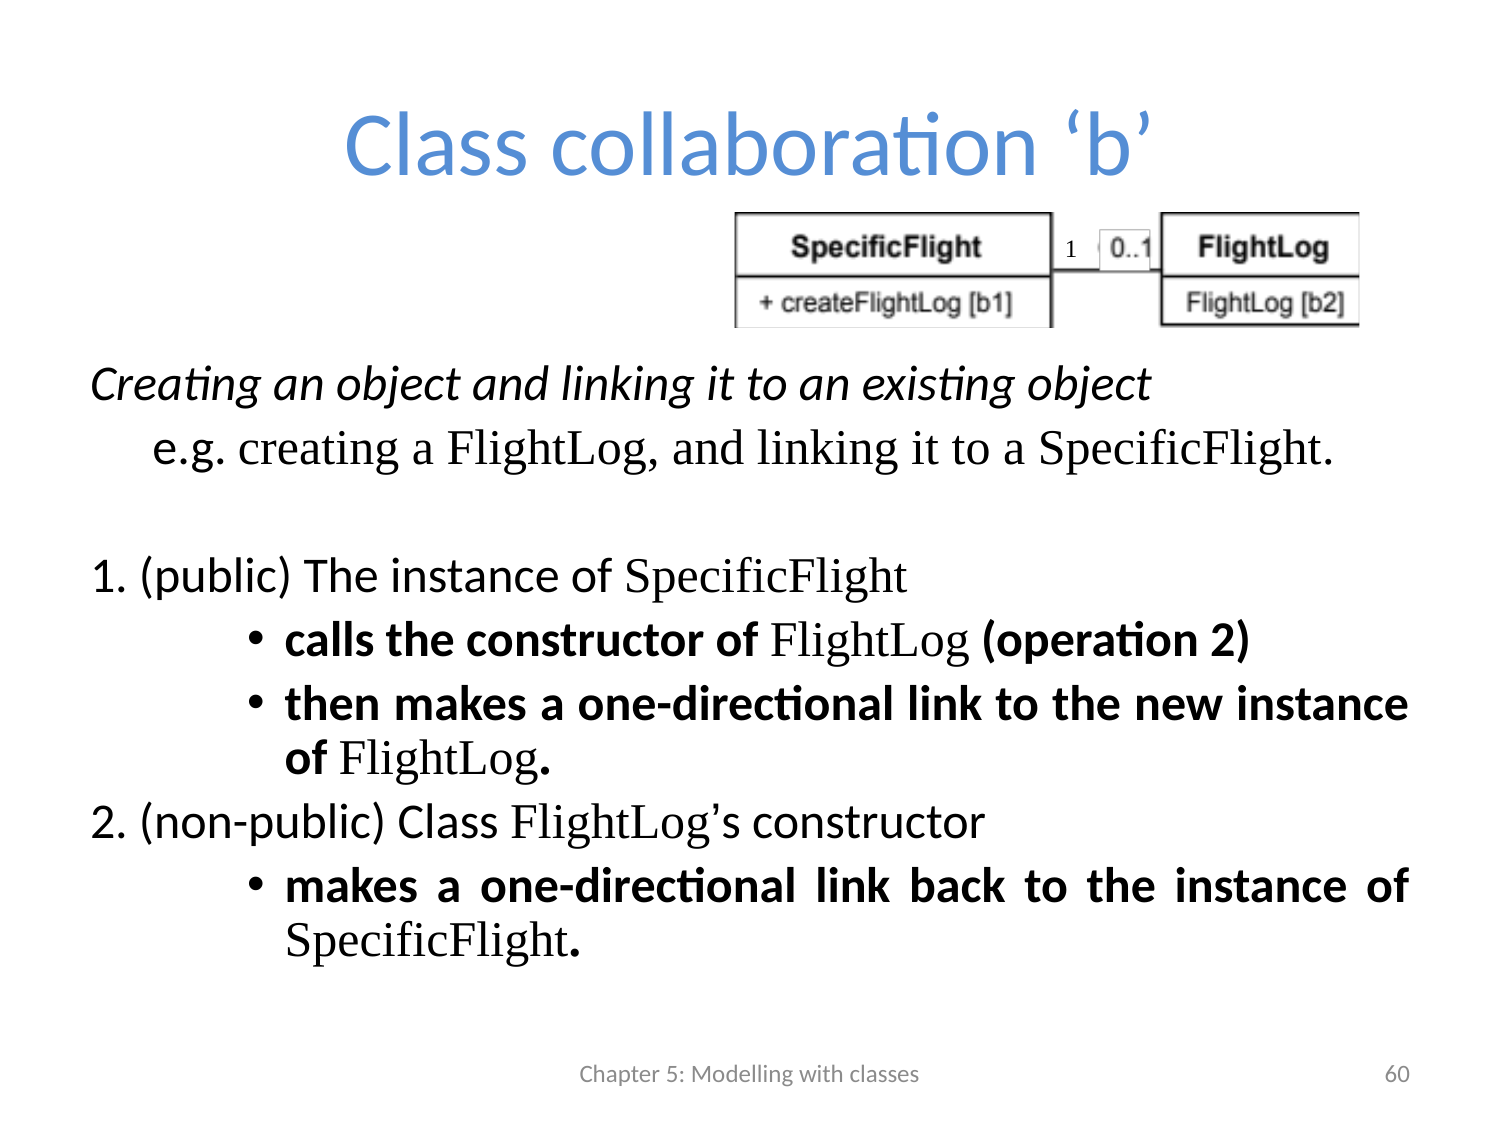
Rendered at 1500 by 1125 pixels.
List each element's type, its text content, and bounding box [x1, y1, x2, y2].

picture [734, 212, 1360, 329]
footer Chapter 5: Modelling with classes [512, 1042, 988, 1103]
list Creating an object and linking it to an existing object e.g. creating a FlightLog, and linking it to a SpecificFlight. 1. (public) The instance of SpecificFlight calls the constructor of FlightLog (operation 2) then makes a one-directional link to the new instance of FlightLog. 2. (non-public) Class FlightLog’s constructor makes a one-directional link back to the instance of SpecificFlight. [75, 350, 1425, 1005]
title Class collaboration ‘b’ [75, 45, 1425, 233]
slide_number 60 [1074, 1042, 1425, 1103]
